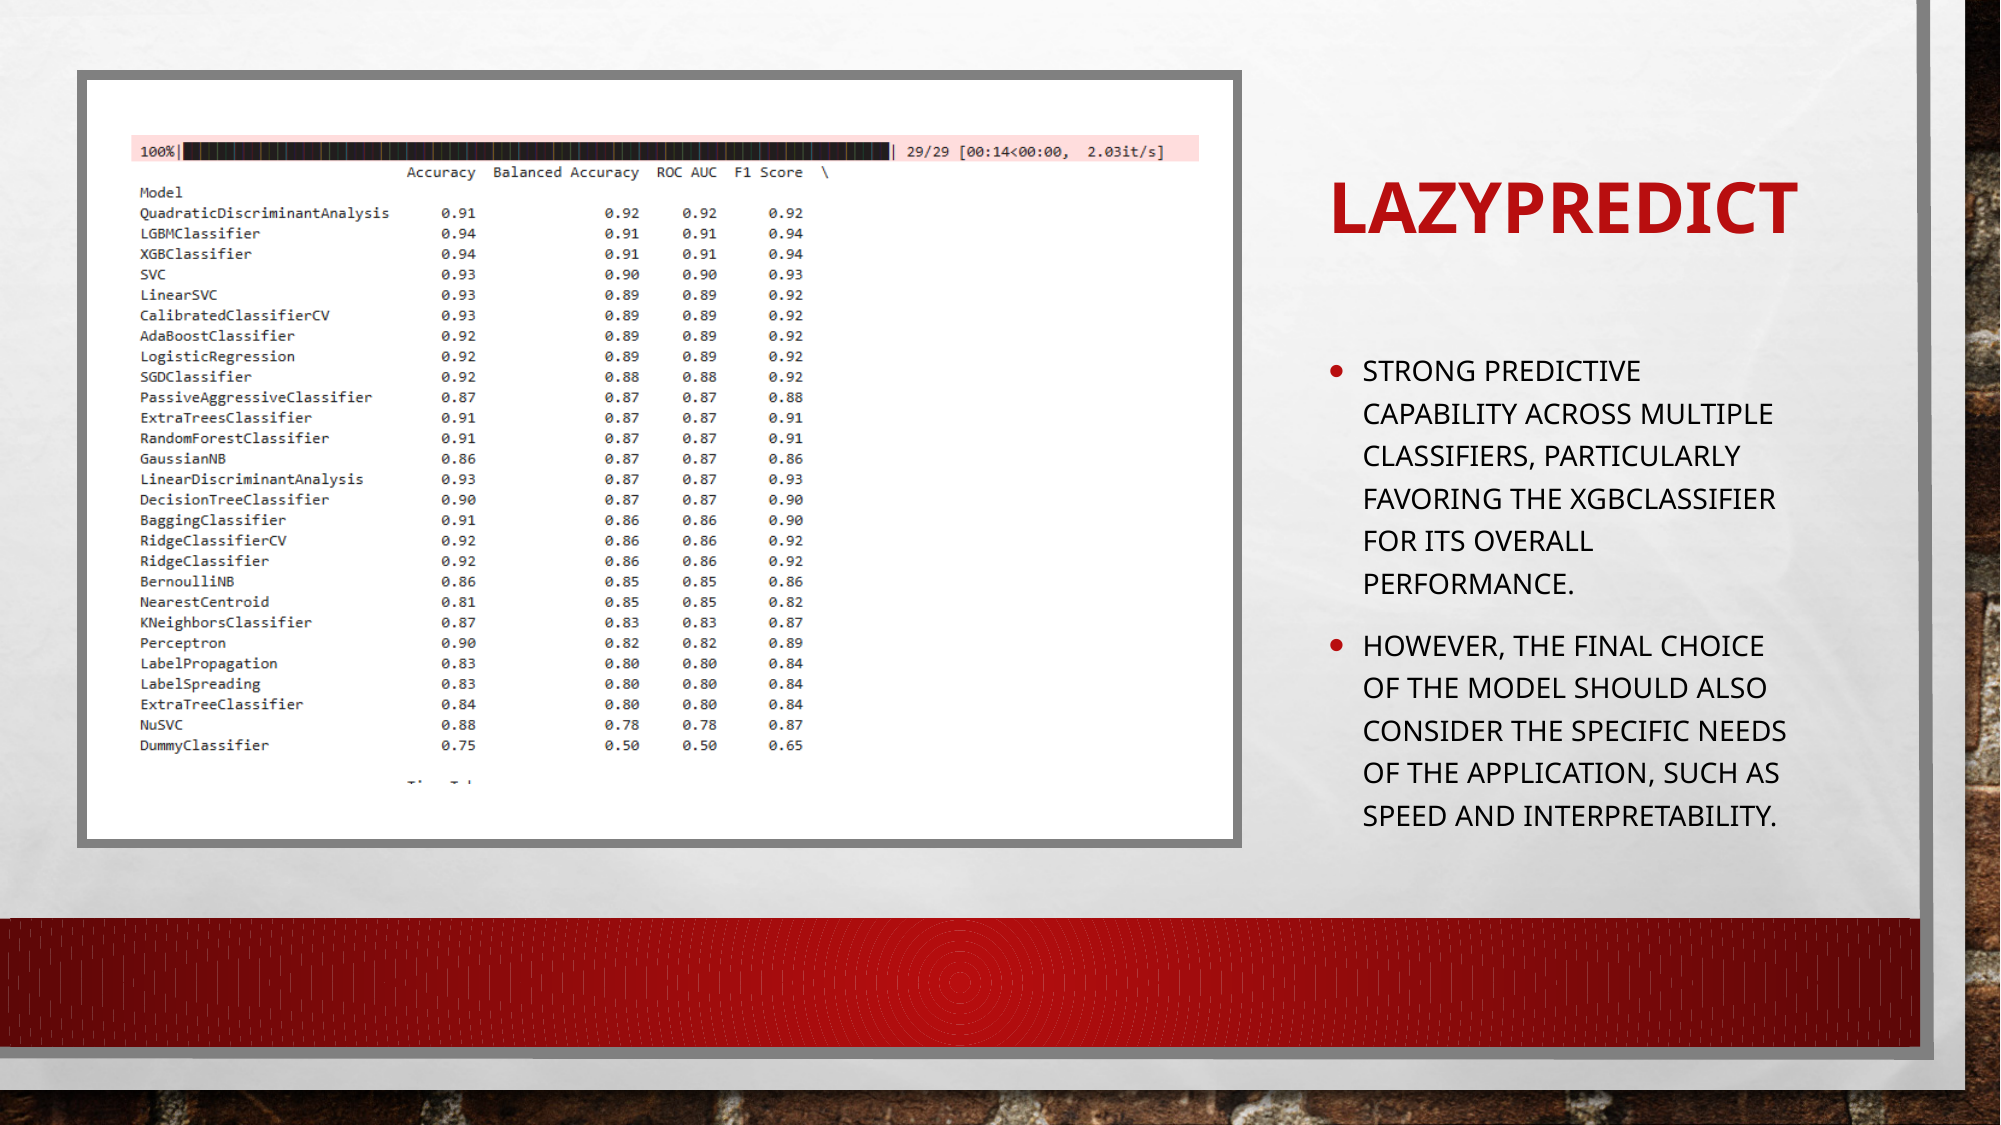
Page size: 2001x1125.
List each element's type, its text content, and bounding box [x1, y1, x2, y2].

list strong predictive capability across multiple classifiers, particularly favoring the XGBClassifier for its overall performance. However, the final choice of the model should also consider the specific needs of the application, such as speed and interpretability. [1313, 339, 1819, 844]
picture [122, 134, 1200, 784]
title LazyPredict [1313, 112, 1818, 302]
text_box [80, 73, 1239, 845]
picture [0, 0, 2000, 1125]
